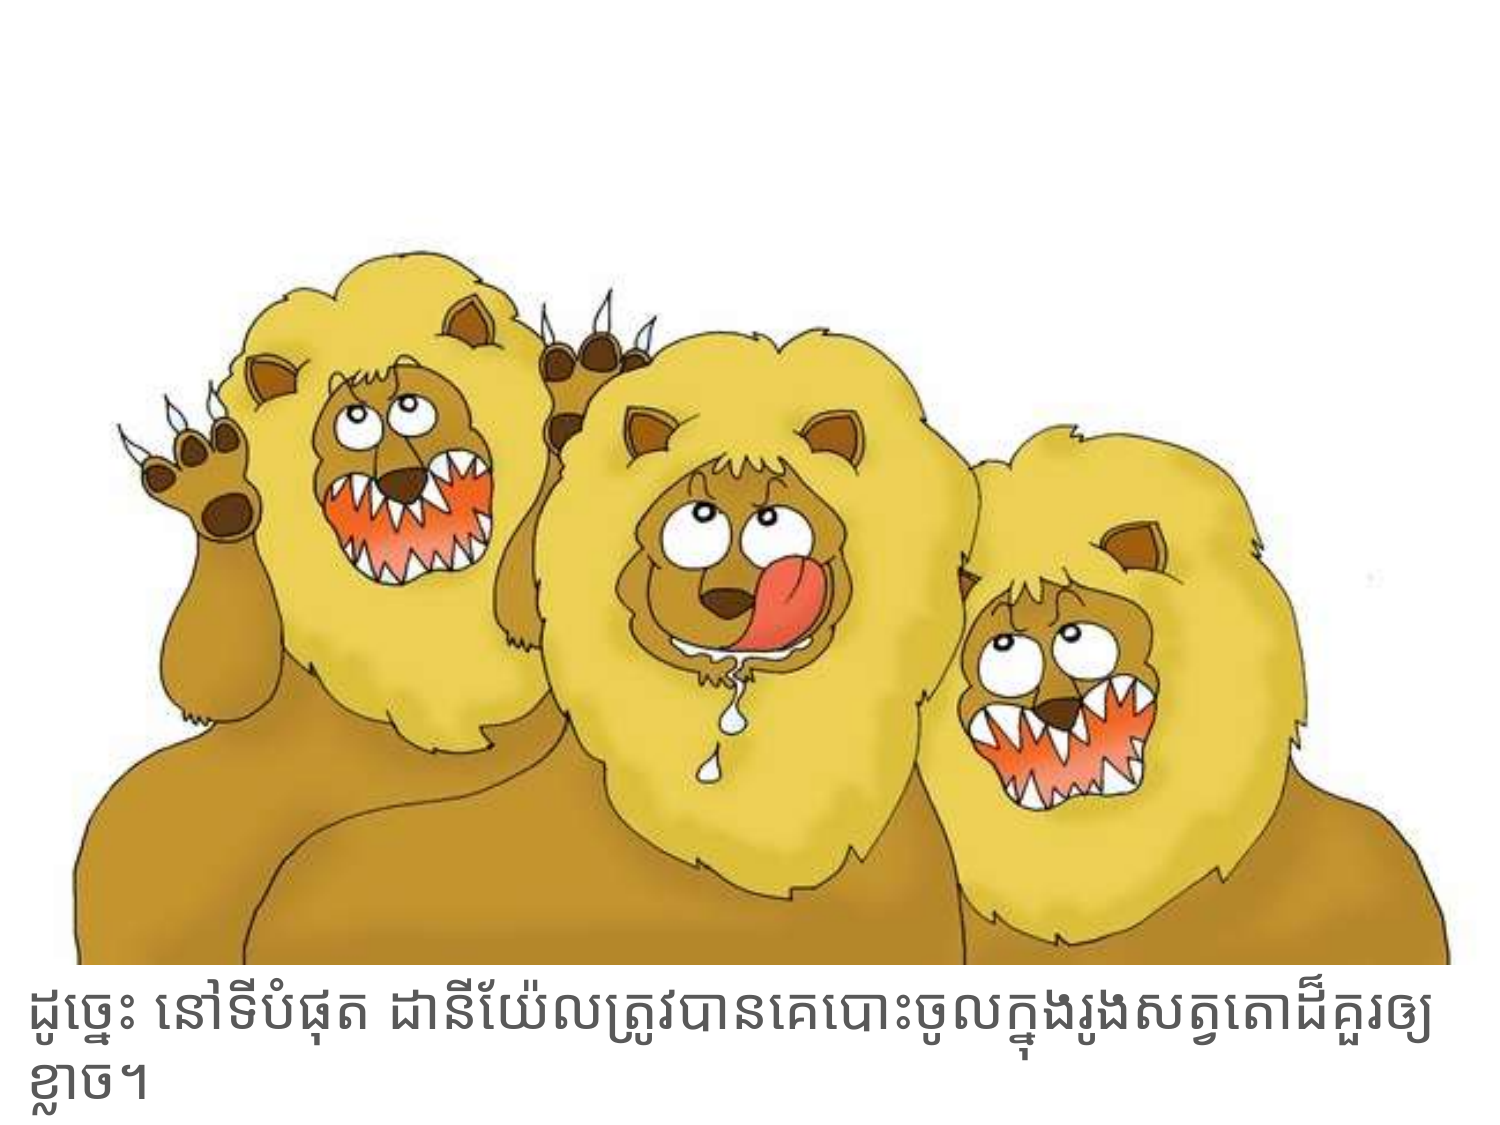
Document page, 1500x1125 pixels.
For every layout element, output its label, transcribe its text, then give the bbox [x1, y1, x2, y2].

picture [0, 0, 1500, 965]
text_box ដូច្នេះ នៅ​ទី​បំផុត ដានីយ៉ែល​ត្រូវ​បាន​គេ​បោះ​ចូល​ក្នុង​រូង​សត្វ​តោ​ដ៏​គួរ​ឲ្យ​ខ្លាច។ [11, 973, 1498, 1119]
